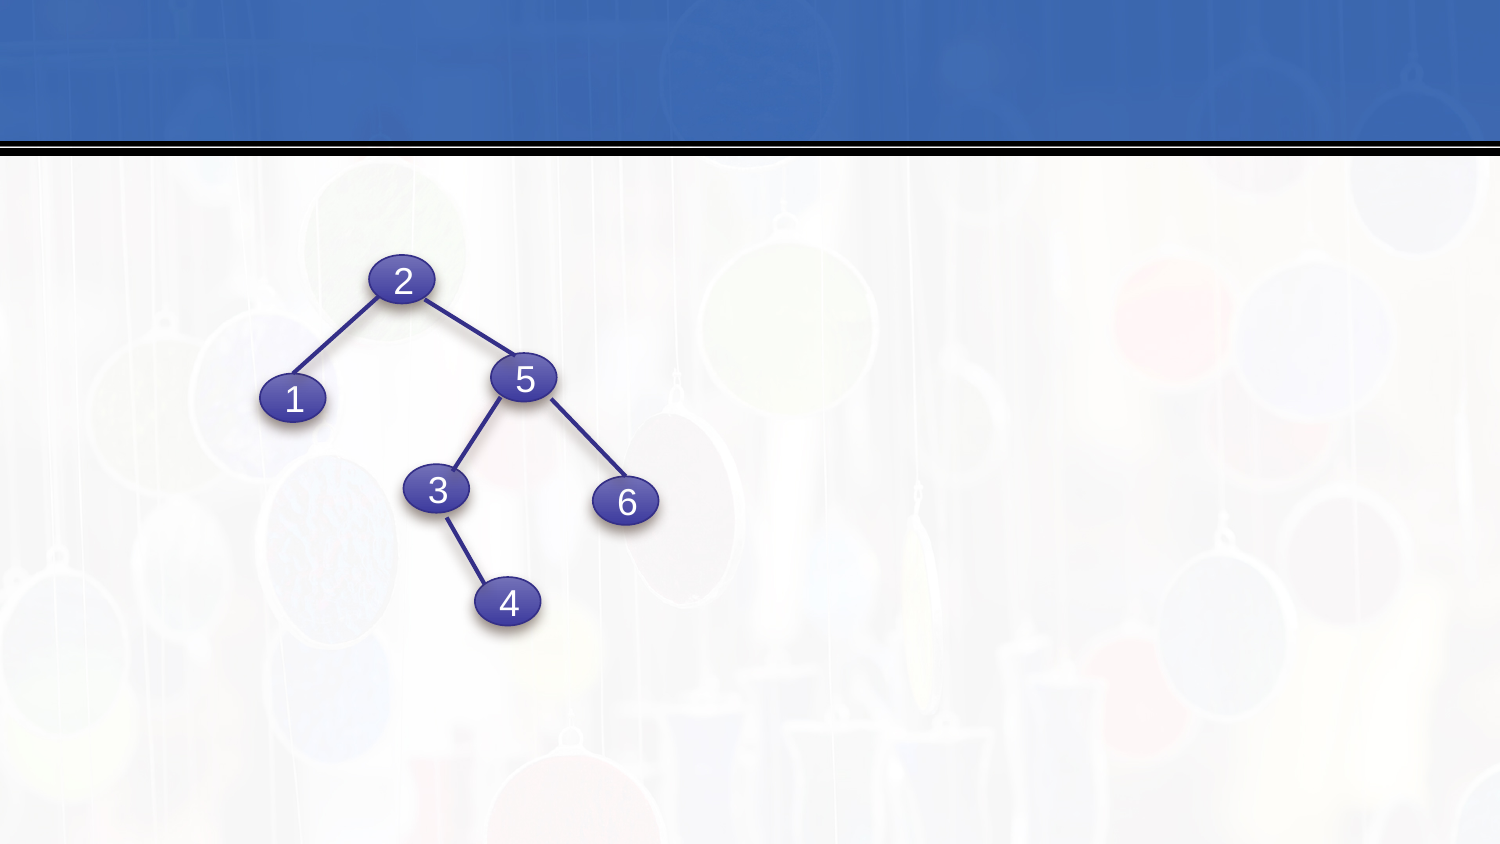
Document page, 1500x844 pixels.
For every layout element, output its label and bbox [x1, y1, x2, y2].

text_box [259, 254, 659, 626]
picture [0, 0, 1500, 844]
